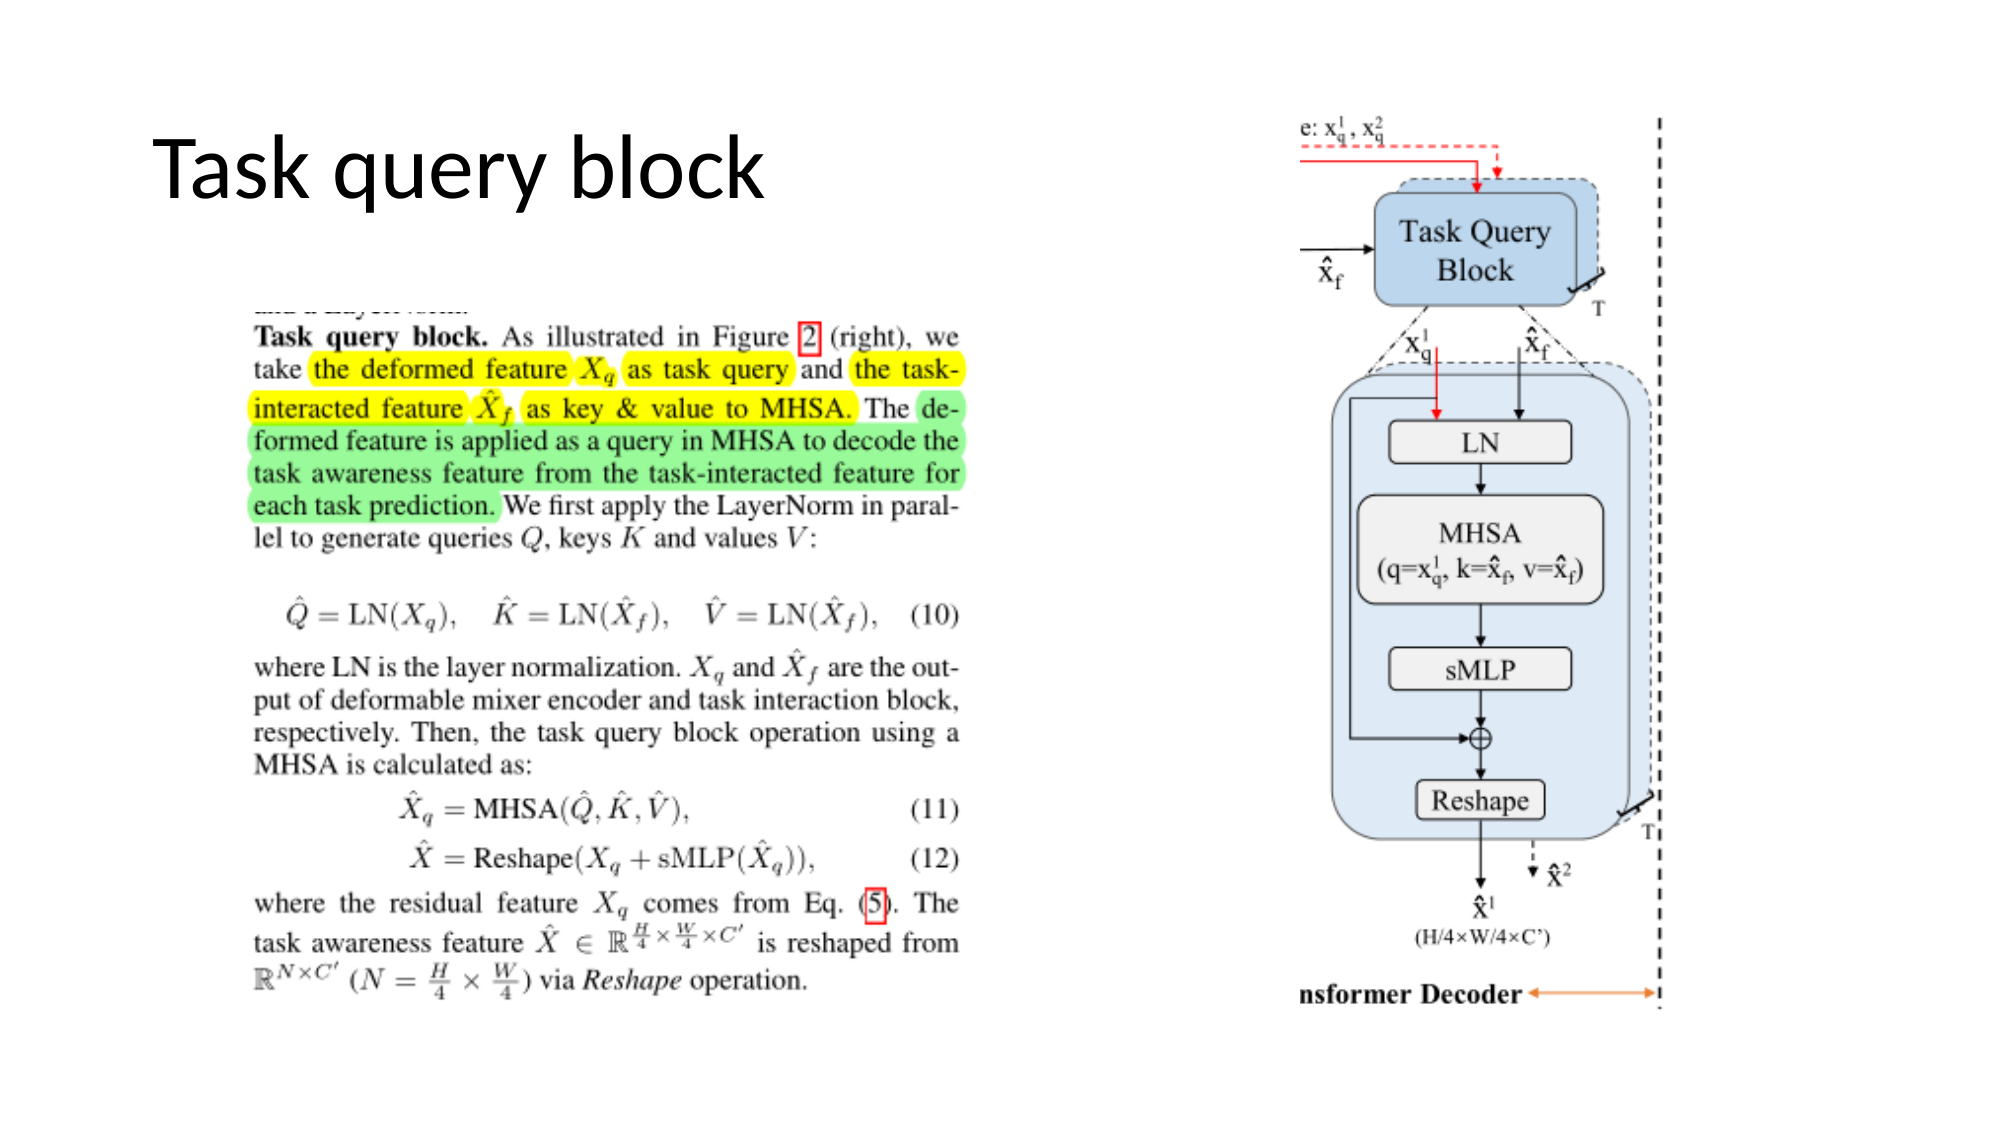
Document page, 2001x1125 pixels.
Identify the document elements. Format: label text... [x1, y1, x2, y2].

picture [1300, 90, 1707, 1034]
picture [244, 312, 972, 1006]
title Task query block [137, 59, 1863, 278]
